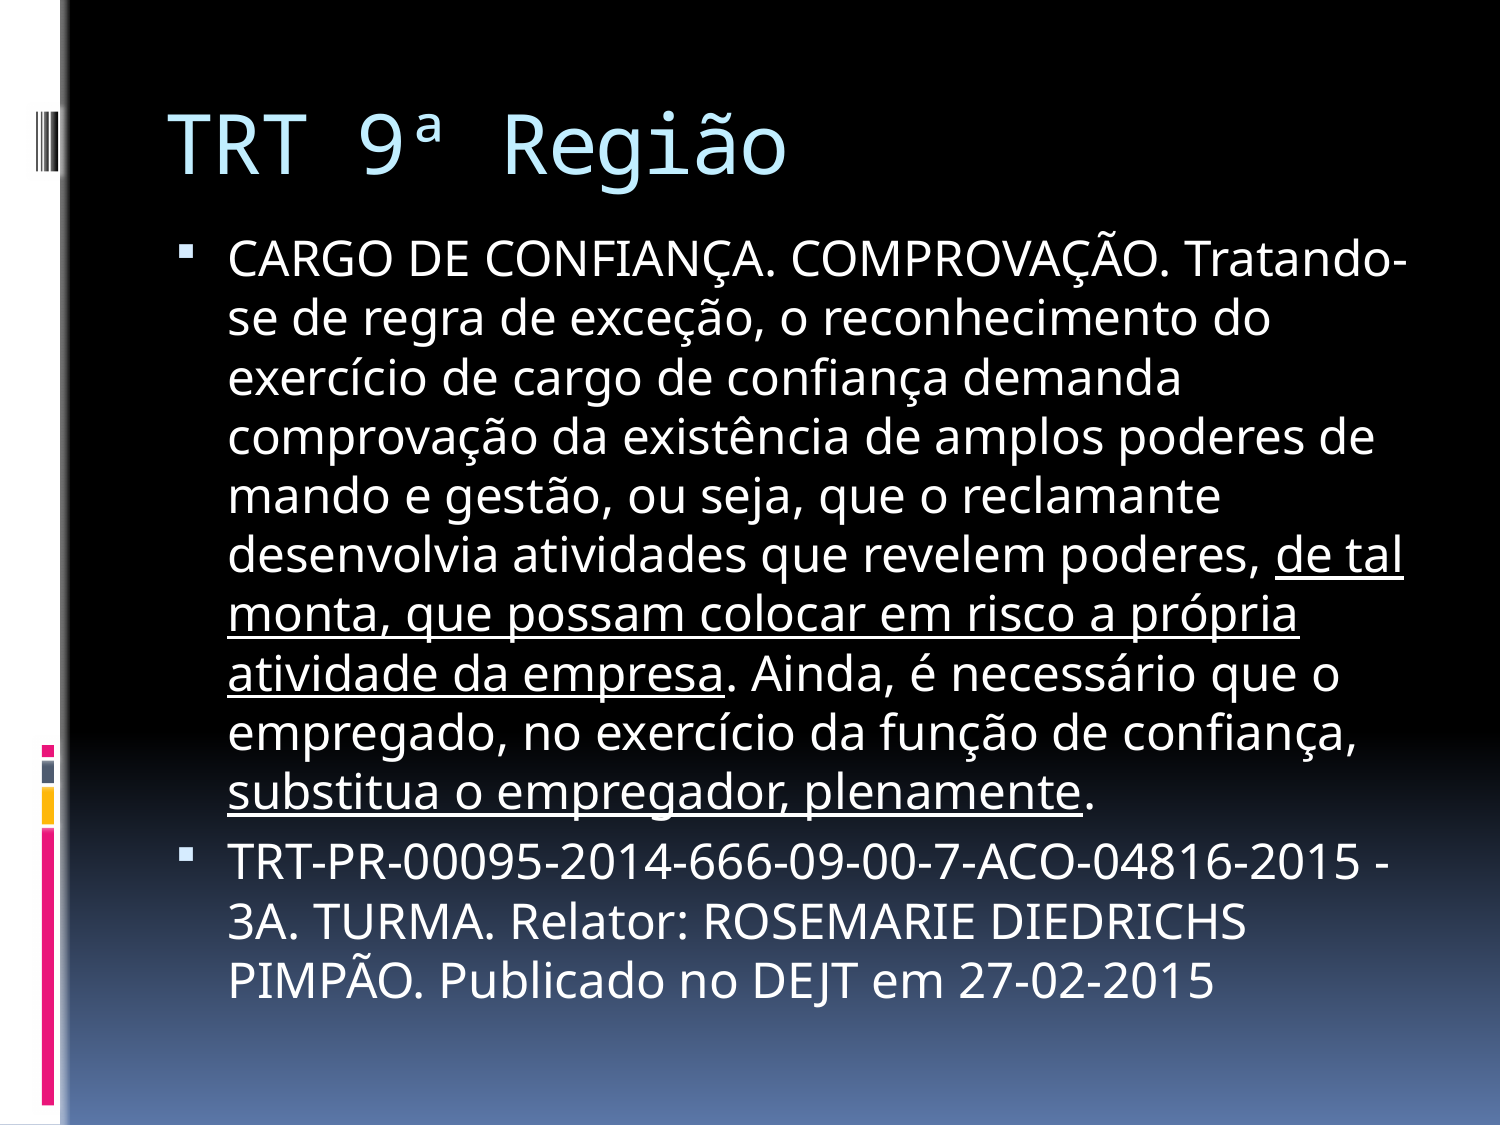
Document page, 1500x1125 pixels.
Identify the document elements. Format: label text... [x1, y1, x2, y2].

title TRT 9ª Região [150, 84, 1425, 219]
list CARGO DE CONFIANÇA. COMPROVAÇÃO. Tratando-se de regra de exceção, o reconhecimento do exercício de cargo de confiança demanda comprovação da existência de amplos poderes de mando e gestão, ou seja, que o reclamante desenvolvia atividades que revelem poderes, de tal monta, que possam colocar em risco a própria atividade da empresa. Ainda, é necessário que o empregado, no exercício da função de confiança, substitua o empregador, plenamente. TRT-PR-00095-2014-666-09-00-7-ACO-04816-2015 - 3A. TURMA. Relator: ROSEMARIE DIEDRICHS PIMPÃO. Publicado no DEJT em 27-02-2015 [150, 219, 1425, 1043]
